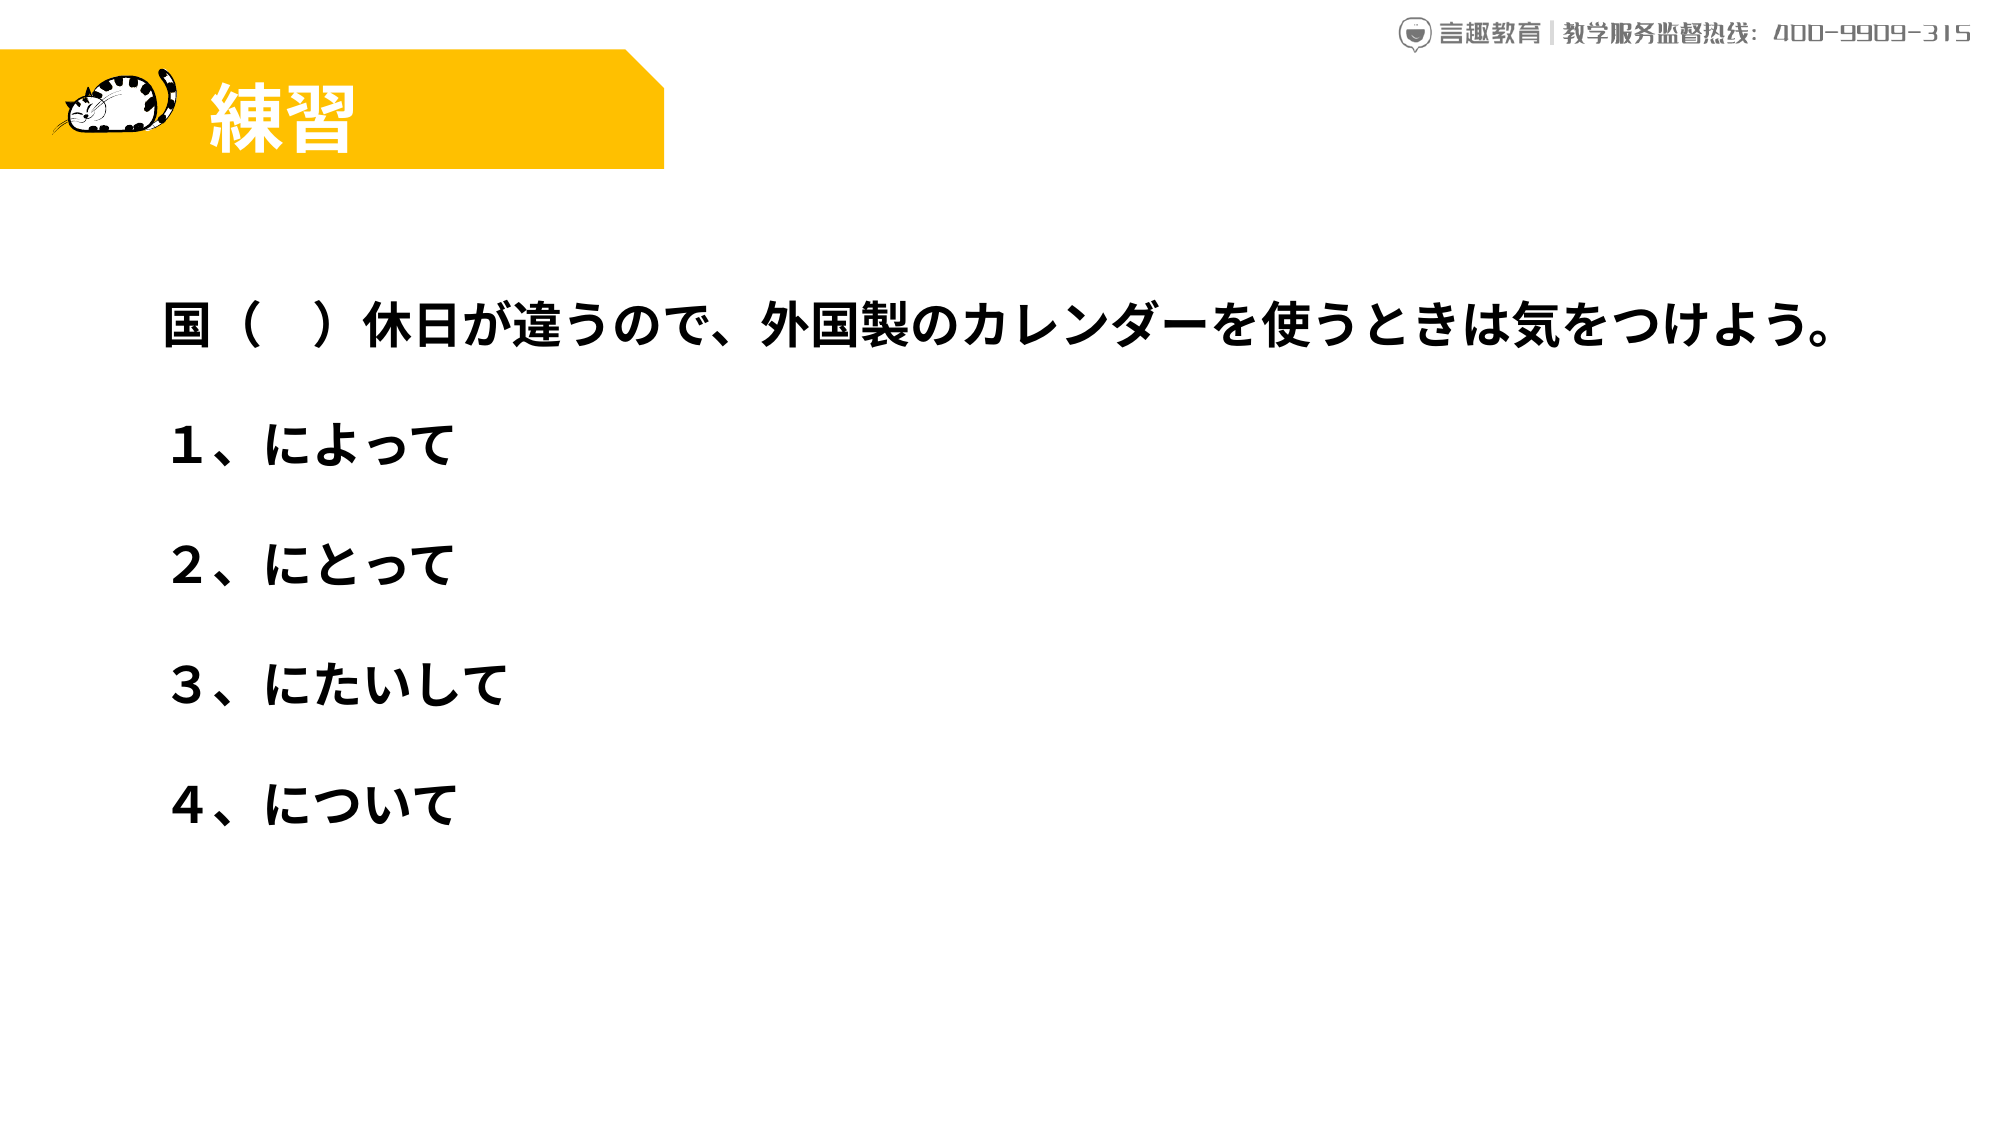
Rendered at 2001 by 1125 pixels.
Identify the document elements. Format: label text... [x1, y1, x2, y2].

text_box 国（ ）休日が違うので、外国製のカレンダーを使うときは気をつけよう。 １、によって ２、にとって ３、にたいして ４、について [147, 225, 1875, 841]
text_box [0, 49, 665, 169]
